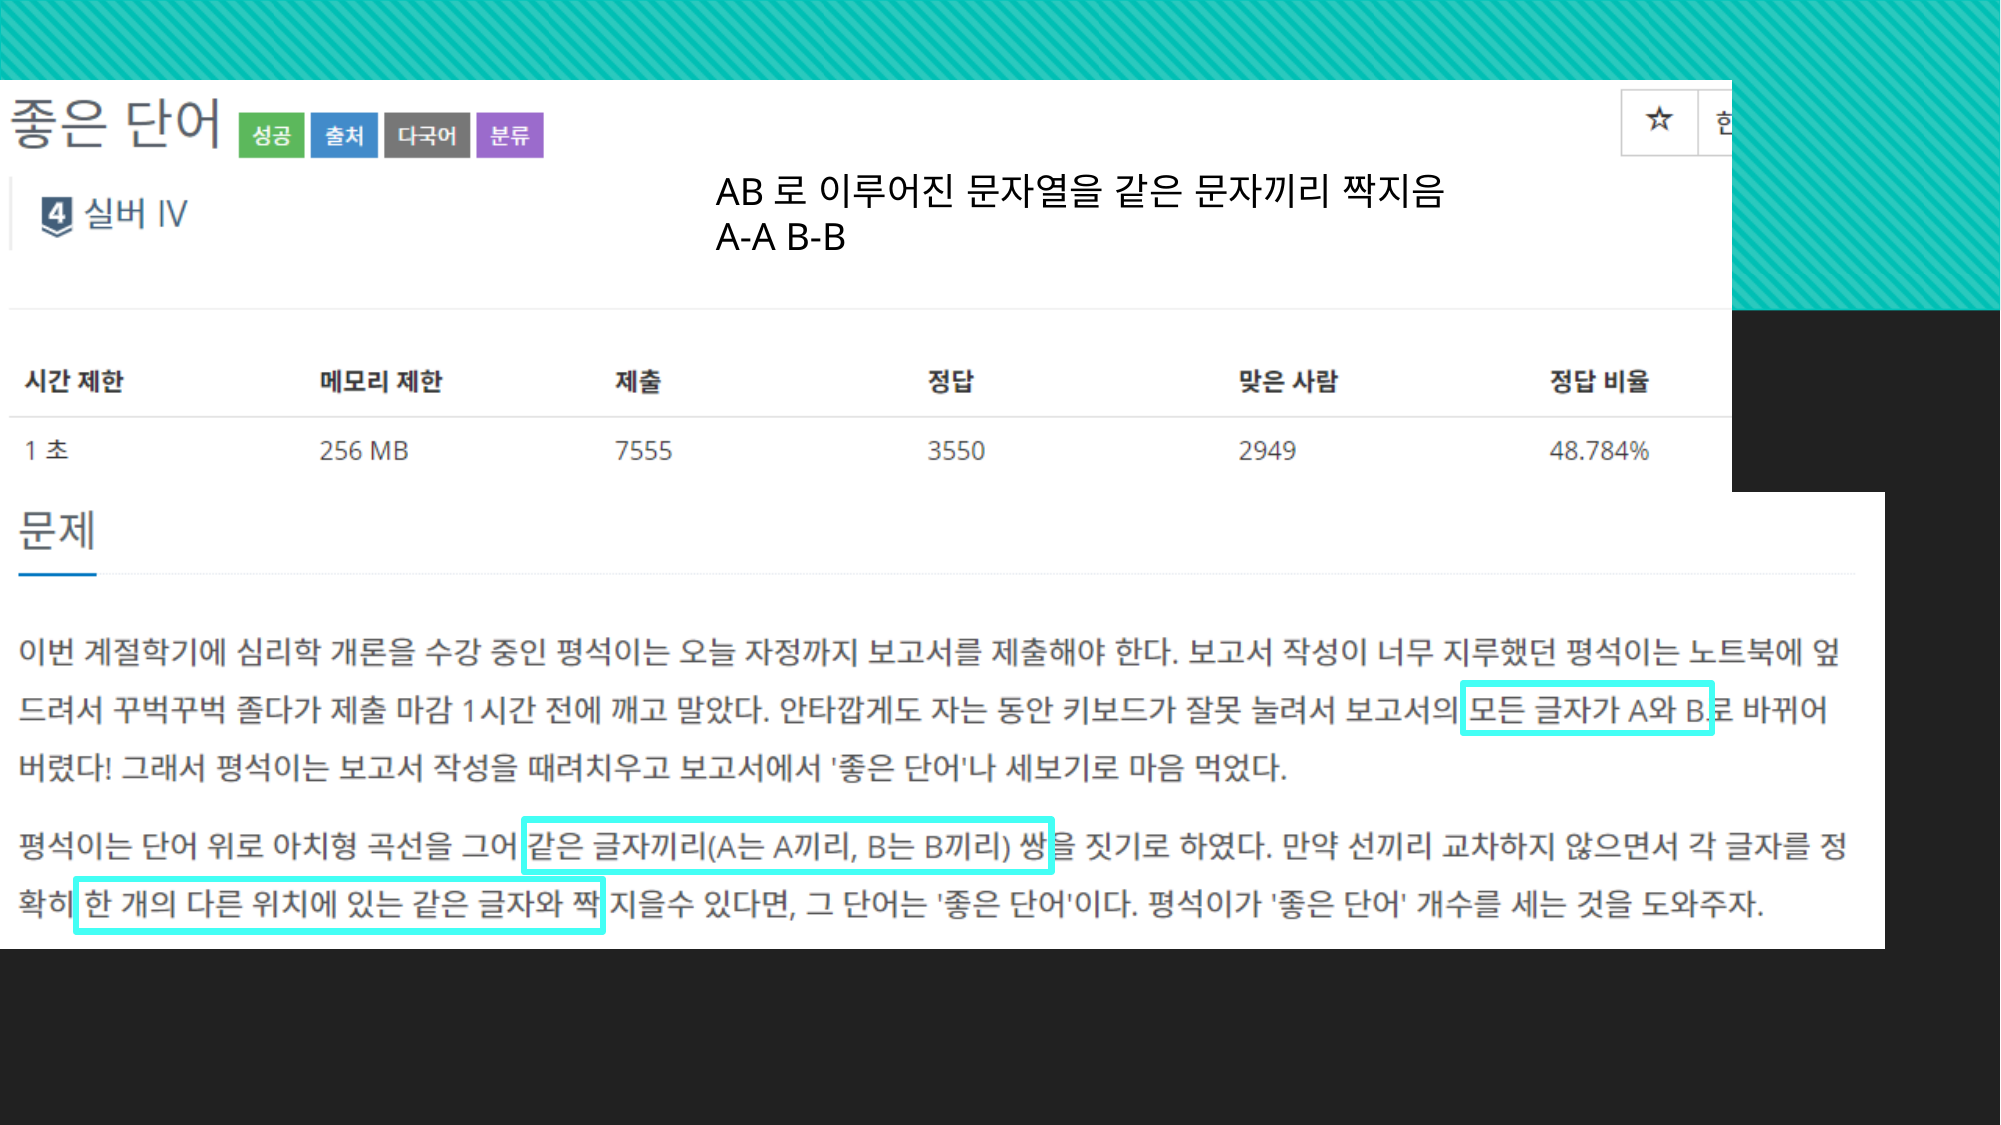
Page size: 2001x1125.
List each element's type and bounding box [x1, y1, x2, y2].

picture [0, 79, 1885, 950]
